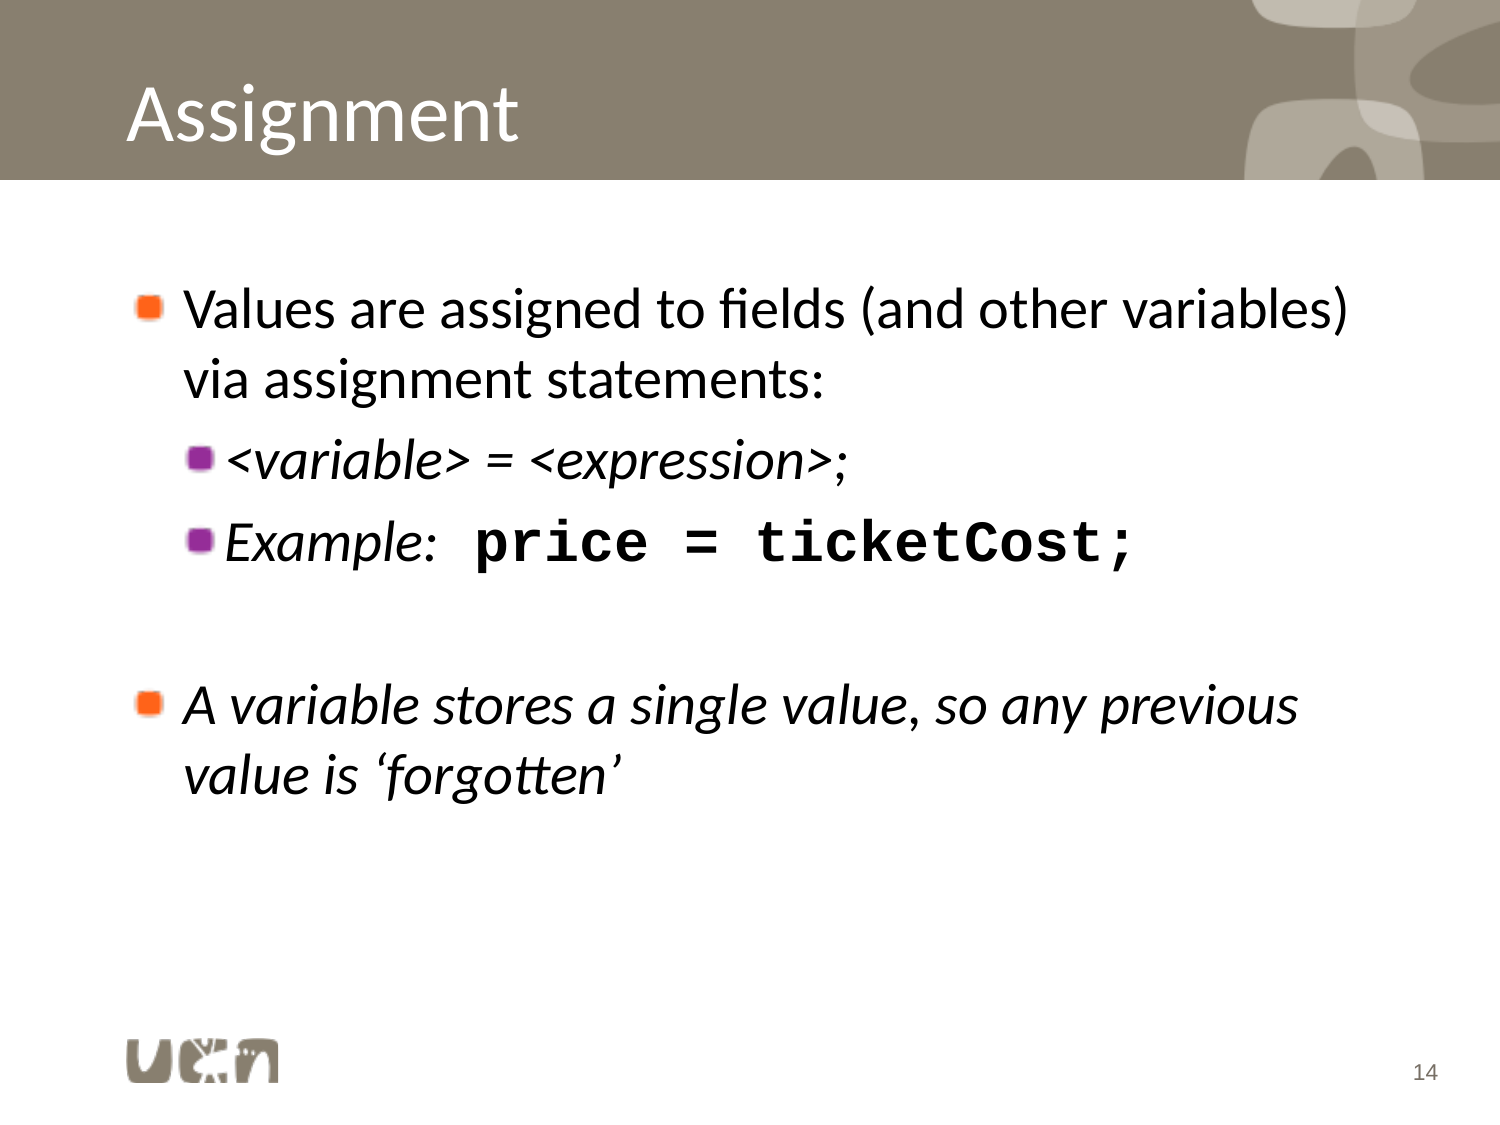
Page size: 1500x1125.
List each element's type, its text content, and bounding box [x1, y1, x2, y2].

slide_number 14 [1353, 1041, 1454, 1102]
list Values are assigned to fields (and other variables) via assignment statements: <variable> = <expression>; Example: price = ticketCost; A variable stores a single value, so any previous value is ‘forgotten’ [111, 262, 1385, 1005]
title Assignment [111, 48, 1385, 166]
